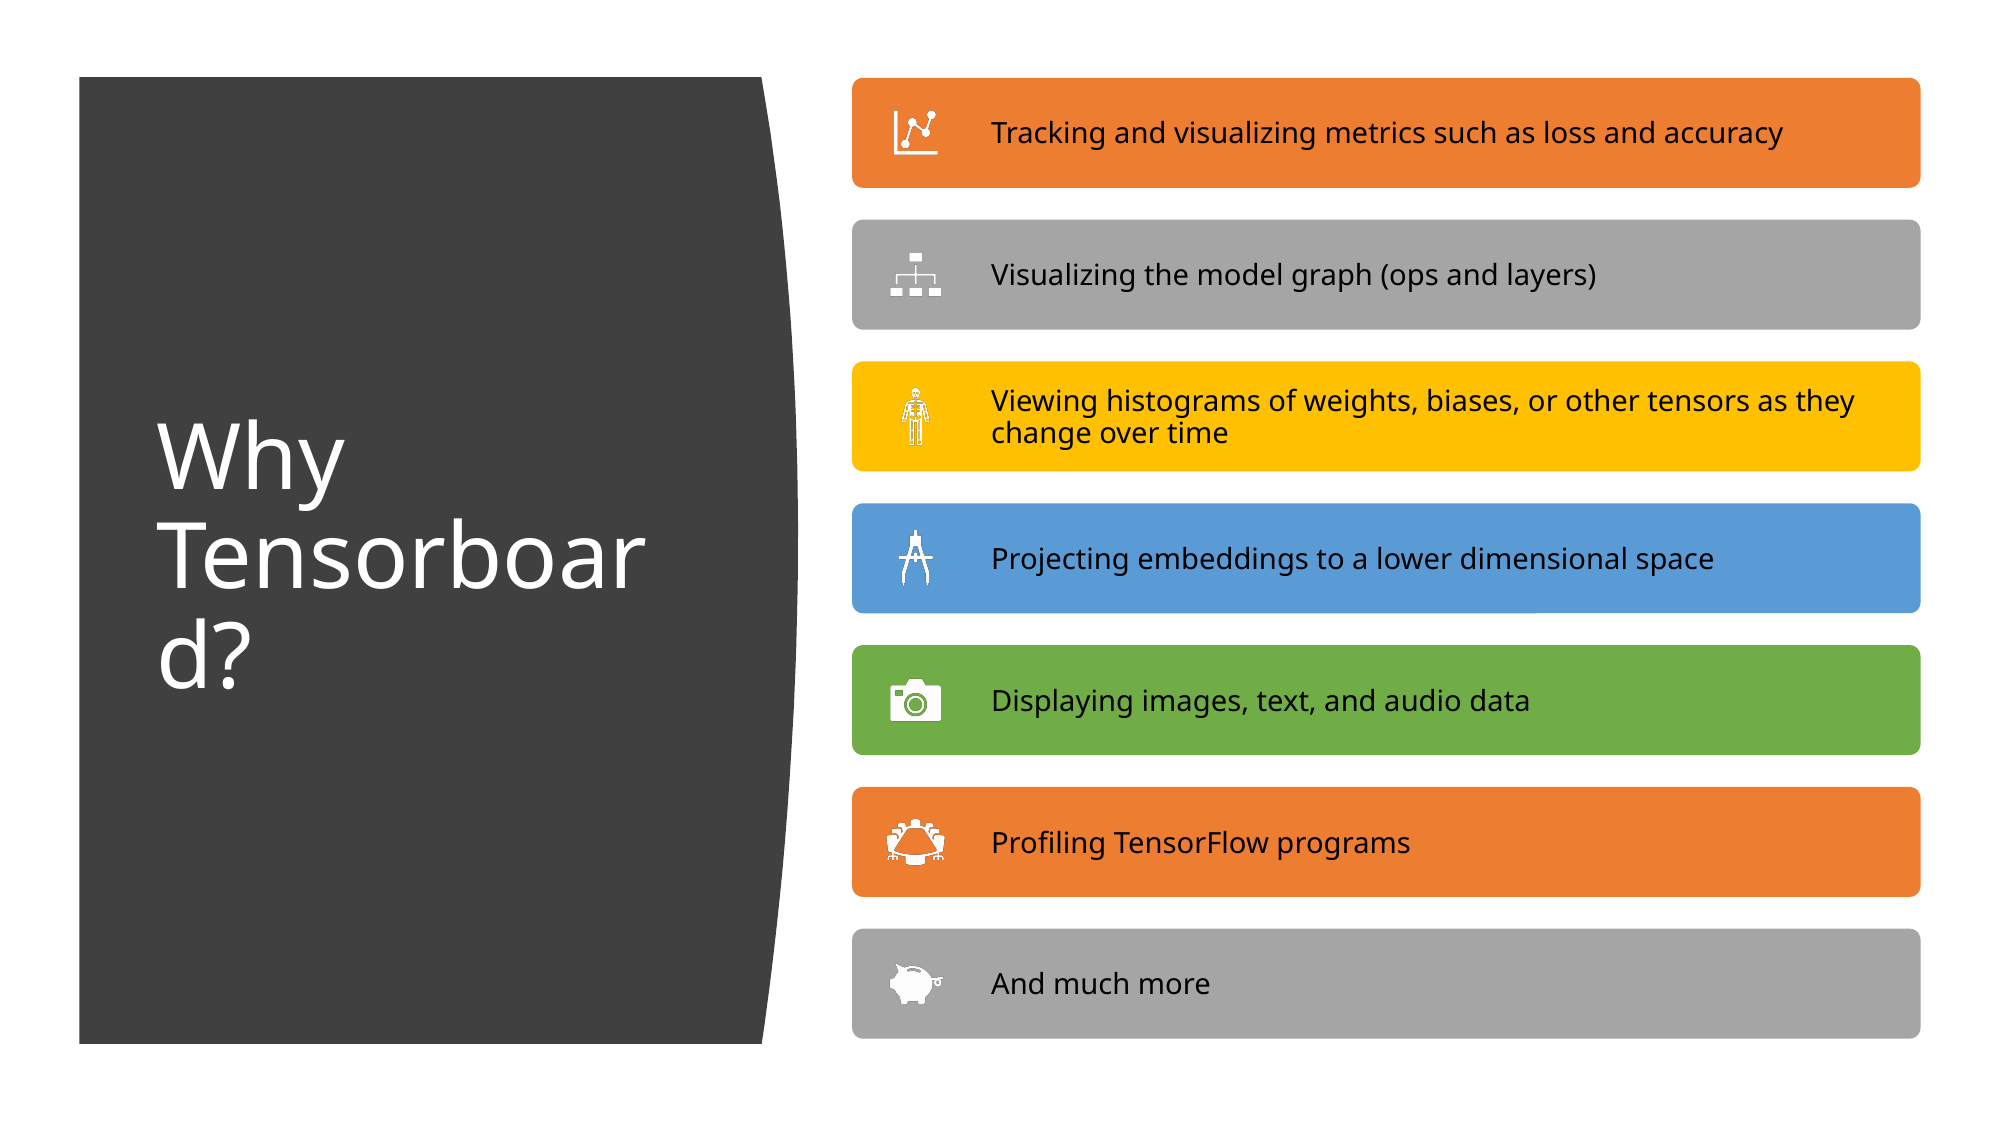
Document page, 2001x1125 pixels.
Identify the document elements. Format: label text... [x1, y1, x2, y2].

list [852, 77, 1921, 1043]
text_box [78, 76, 800, 1045]
title Why Tensorboard? [141, 166, 702, 953]
